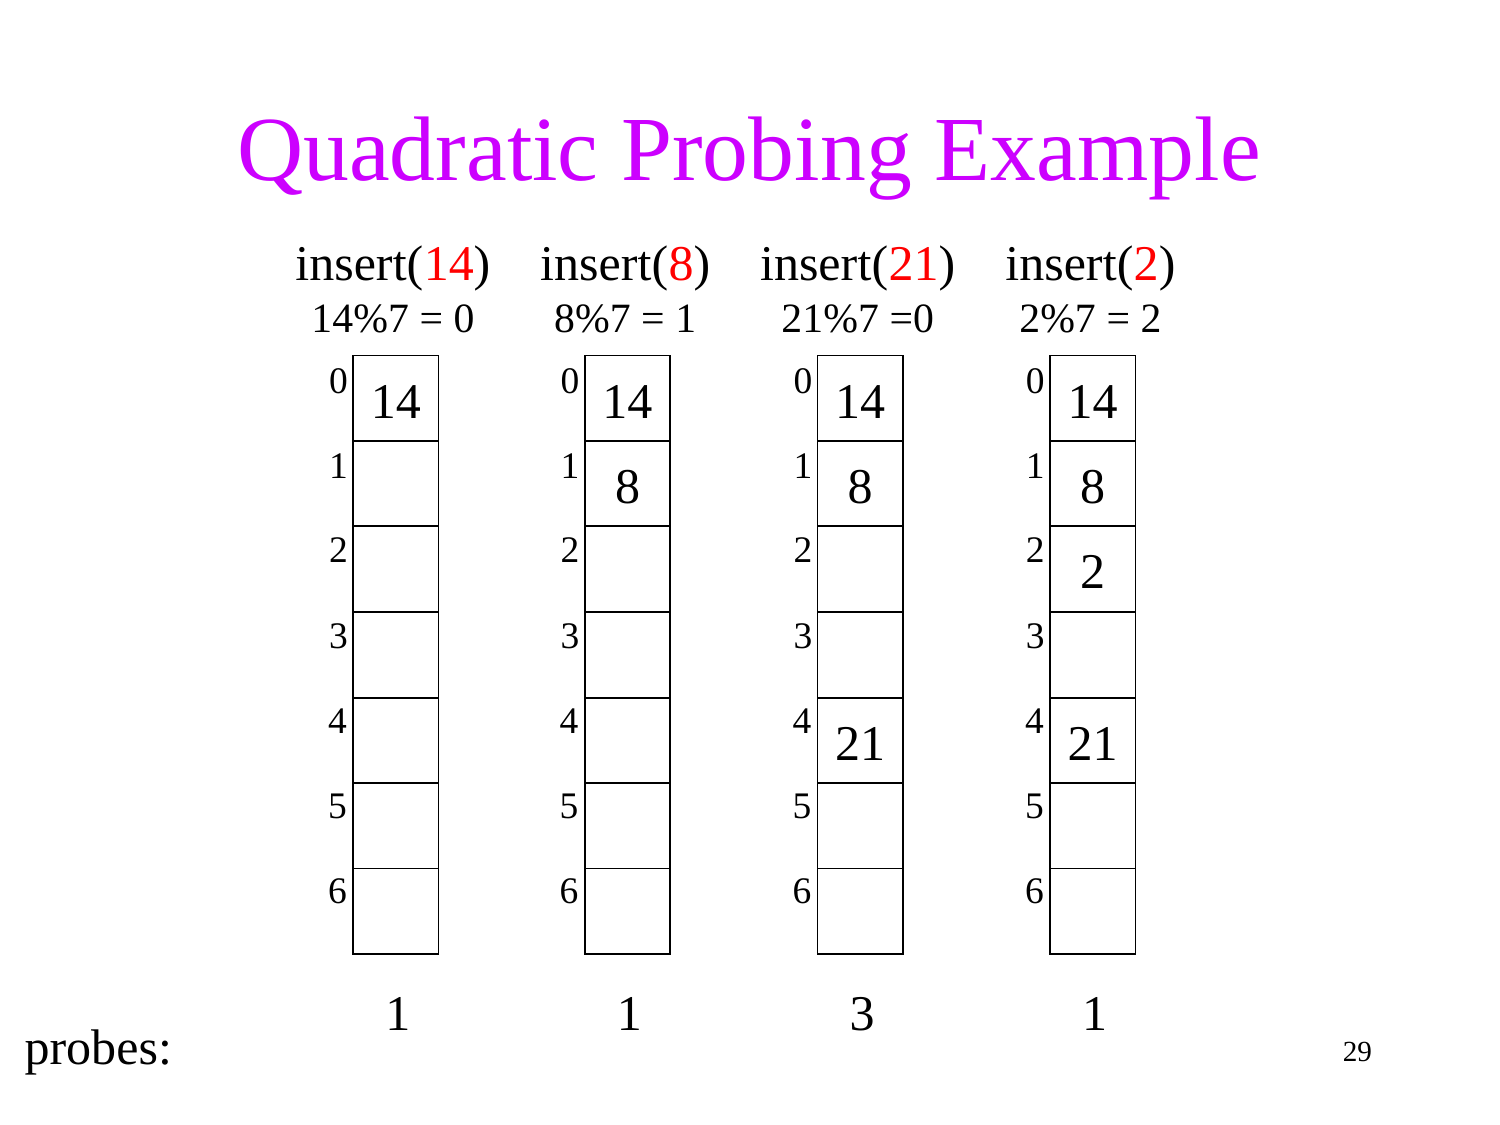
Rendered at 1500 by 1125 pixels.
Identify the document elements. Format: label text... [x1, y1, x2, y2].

text_box insert(21) 21%7 =0 [745, 222, 970, 348]
slide_number 29 [1074, 1025, 1388, 1100]
text_box 4 [1010, 688, 1059, 749]
text_box 2 [314, 517, 363, 578]
text_box 3 [834, 972, 890, 1048]
text_box [817, 612, 904, 698]
text_box [584, 868, 671, 955]
text_box [353, 868, 439, 955]
text_box 1 [602, 972, 657, 1048]
text_box [584, 612, 671, 698]
text_box 3 [545, 604, 595, 664]
text_box 1 [778, 433, 828, 493]
text_box 4 [313, 688, 362, 749]
text_box 5 [1010, 773, 1059, 834]
text_box probes: [9, 1006, 188, 1082]
text_box 6 [544, 858, 594, 919]
text_box 6 [1010, 858, 1059, 919]
text_box 5 [777, 773, 827, 834]
text_box 2 [545, 517, 595, 578]
text_box 3 [1011, 604, 1060, 664]
text_box [584, 698, 671, 783]
text_box 1 [1011, 433, 1060, 493]
text_box 3 [778, 604, 828, 664]
text_box 0 [1011, 348, 1060, 409]
text_box insert(8) 8%7 = 1 [525, 222, 726, 348]
title Quadratic Probing Example [112, 50, 1388, 238]
text_box 5 [313, 773, 362, 834]
text_box 8 [817, 441, 904, 526]
text_box insert(2) 2%7 = 2 [990, 222, 1191, 348]
text_box [1049, 612, 1136, 698]
text_box [353, 783, 439, 868]
text_box 14 [584, 355, 671, 441]
text_box 4 [777, 688, 827, 749]
text_box 8 [1049, 442, 1136, 526]
text_box [353, 441, 439, 526]
text_box [1049, 783, 1136, 868]
text_box 14 [1049, 355, 1136, 442]
text_box [353, 612, 439, 698]
text_box [817, 869, 904, 955]
text_box 0 [545, 348, 595, 409]
text_box 1 [314, 433, 363, 493]
text_box 2 [1049, 526, 1136, 612]
text_box 0 [778, 348, 828, 409]
text_box 1 [545, 433, 595, 493]
text_box [817, 526, 904, 612]
text_box 21 [1049, 698, 1136, 783]
text_box 2 [1011, 517, 1060, 578]
text_box 1 [370, 972, 426, 1048]
text_box 8 [584, 441, 671, 526]
text_box [584, 526, 671, 612]
text_box 1 [1067, 972, 1123, 1048]
text_box 6 [313, 858, 362, 919]
text_box [817, 783, 904, 869]
text_box 14 [817, 355, 904, 441]
text_box insert(14) 14%7 = 0 [280, 222, 506, 348]
text_box [353, 698, 439, 783]
text_box 0 [314, 348, 363, 409]
text_box 2 [778, 517, 828, 578]
text_box 4 [544, 688, 594, 749]
text_box [353, 526, 439, 612]
text_box 3 [314, 604, 363, 664]
text_box [584, 783, 671, 868]
text_box 21 [817, 698, 904, 783]
text_box 14 [353, 355, 439, 441]
text_box 6 [777, 858, 827, 919]
text_box 5 [544, 773, 594, 834]
text_box [1049, 868, 1136, 955]
